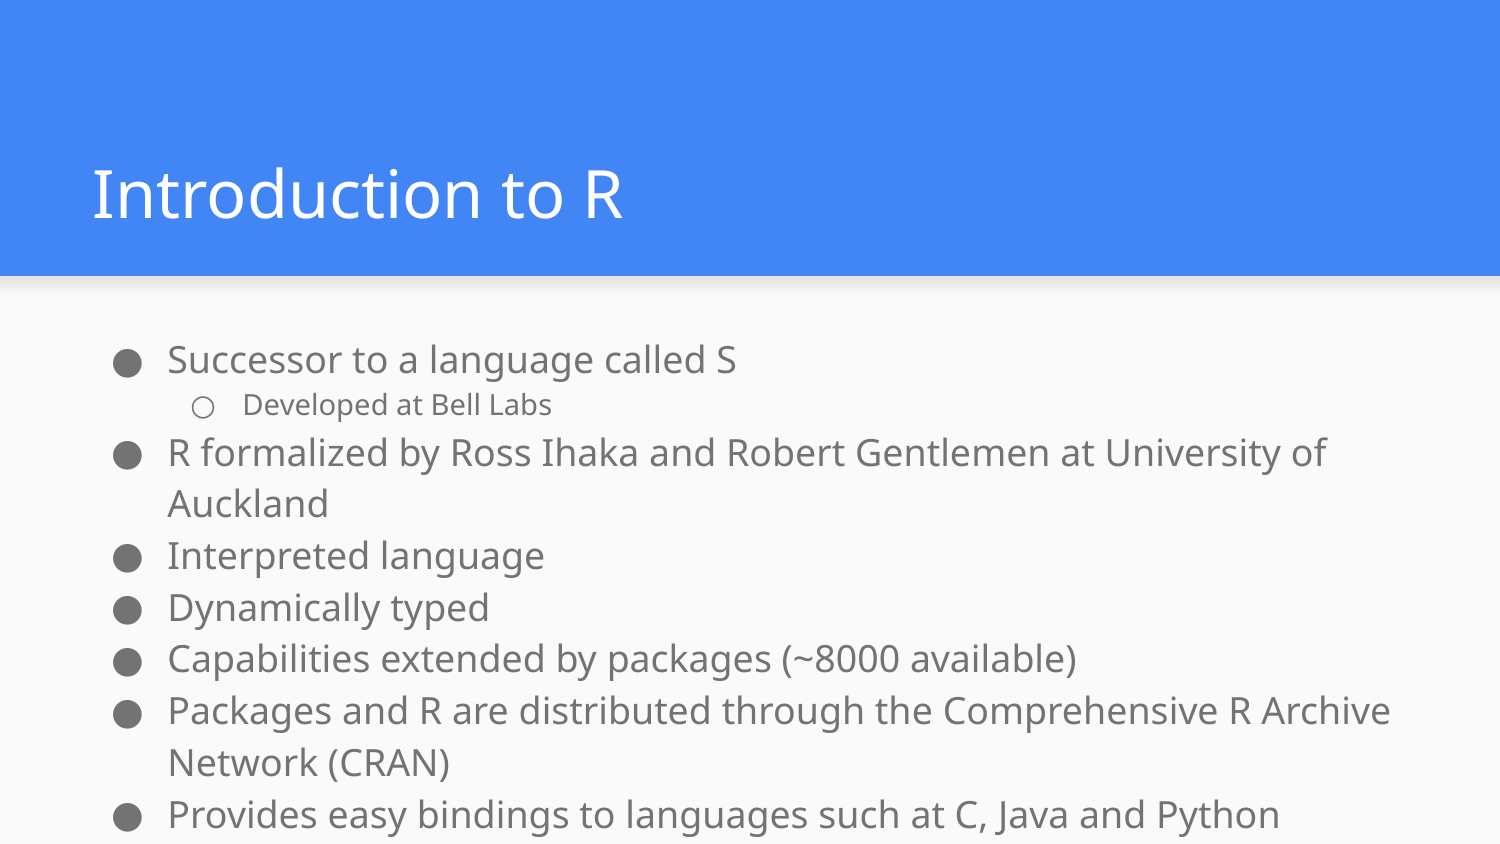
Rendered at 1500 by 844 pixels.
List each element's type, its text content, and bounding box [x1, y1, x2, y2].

title Introduction to R [77, 121, 1427, 248]
list Successor to a language called S Developed at Bell Labs R formalized by Ross Ihaka and Robert Gentlemen at University of Auckland Interpreted language Dynamically typed Capabilities extended by packages (~8000 available) Packages and R are distributed through the Comprehensive R Archive Network (CRAN) Provides easy bindings to languages such at C, Java and Python [77, 314, 1427, 760]
